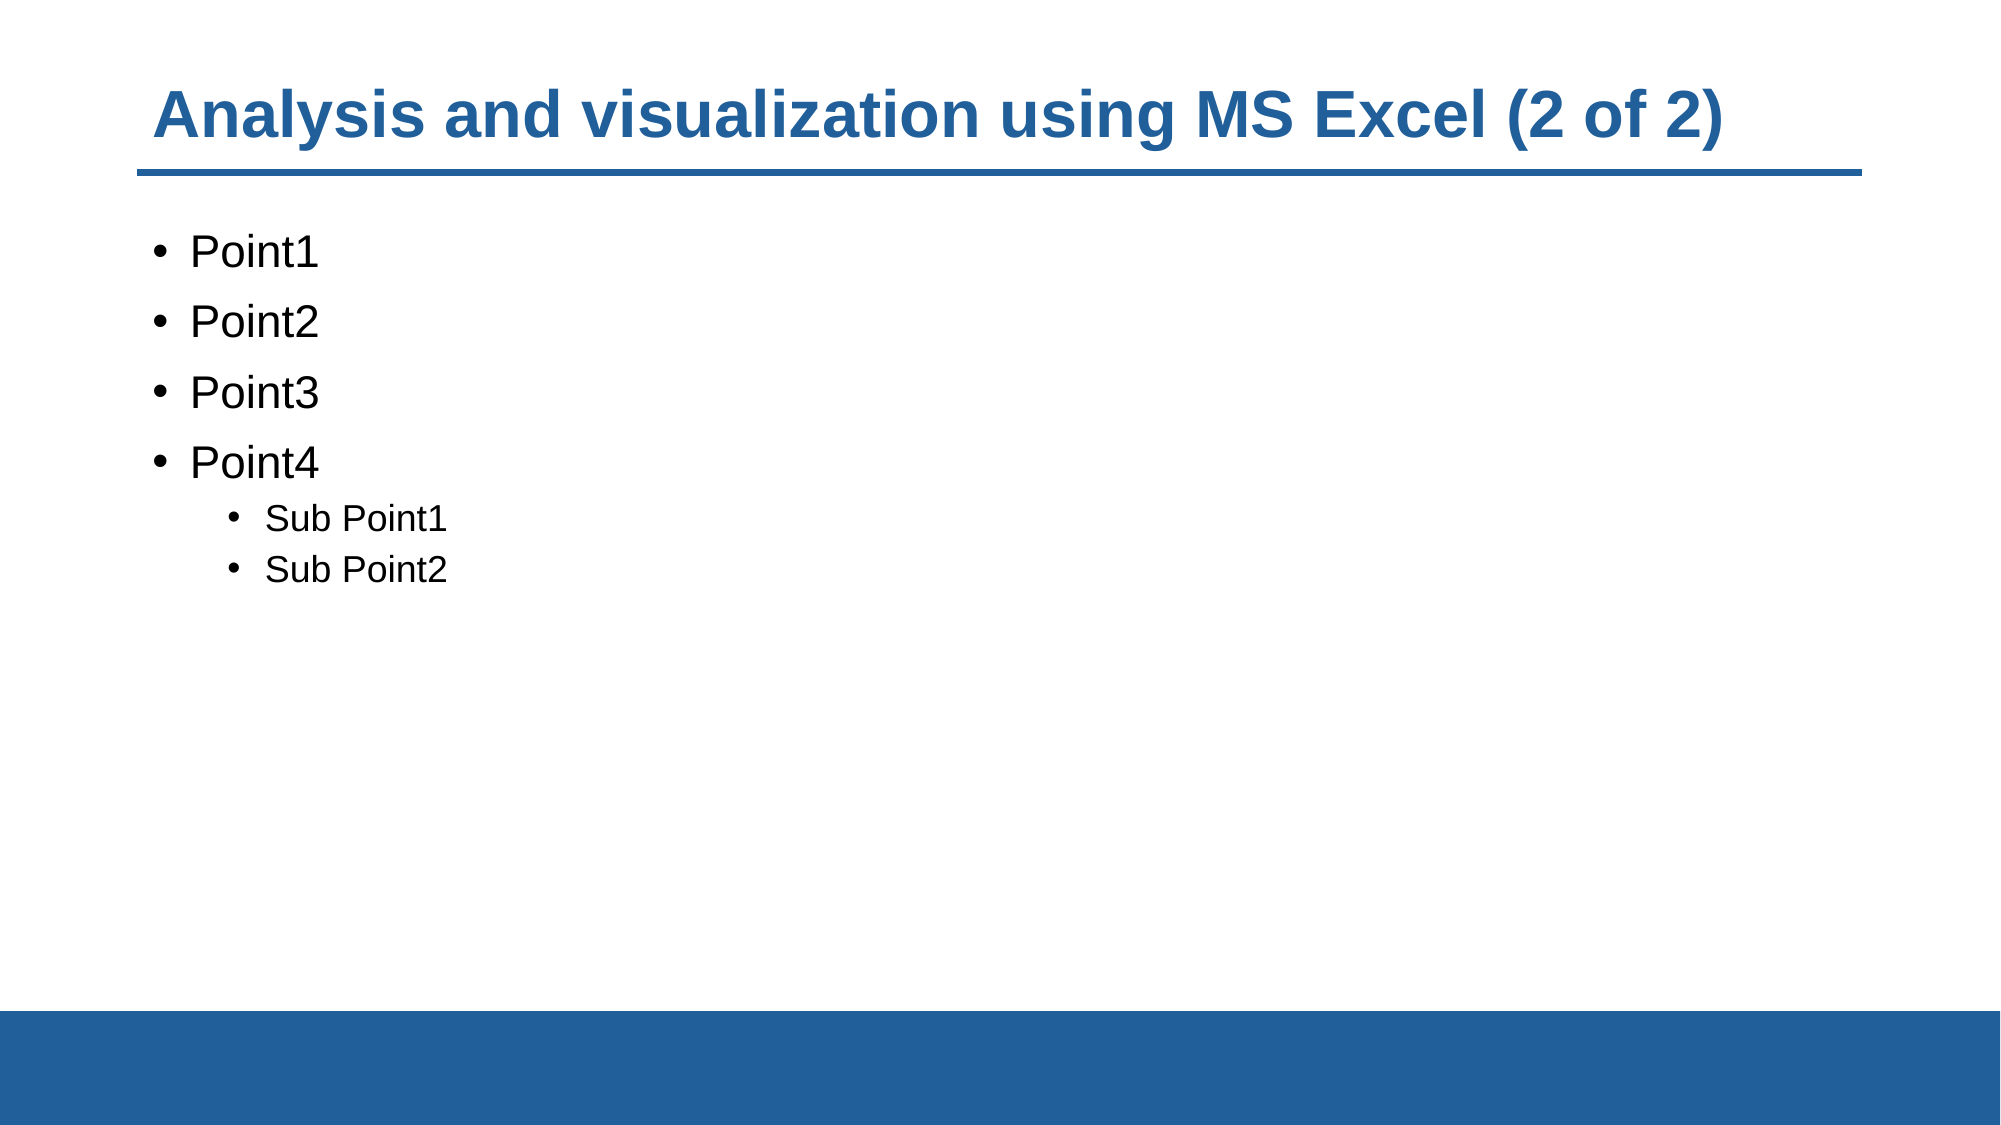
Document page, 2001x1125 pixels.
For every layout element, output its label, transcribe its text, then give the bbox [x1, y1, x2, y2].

title Analysis and visualization using MS Excel (2 of 2) [137, 59, 1863, 173]
list Point1 Point2 Point3 Point4 Sub Point1 Sub Point2 [137, 220, 1863, 1014]
